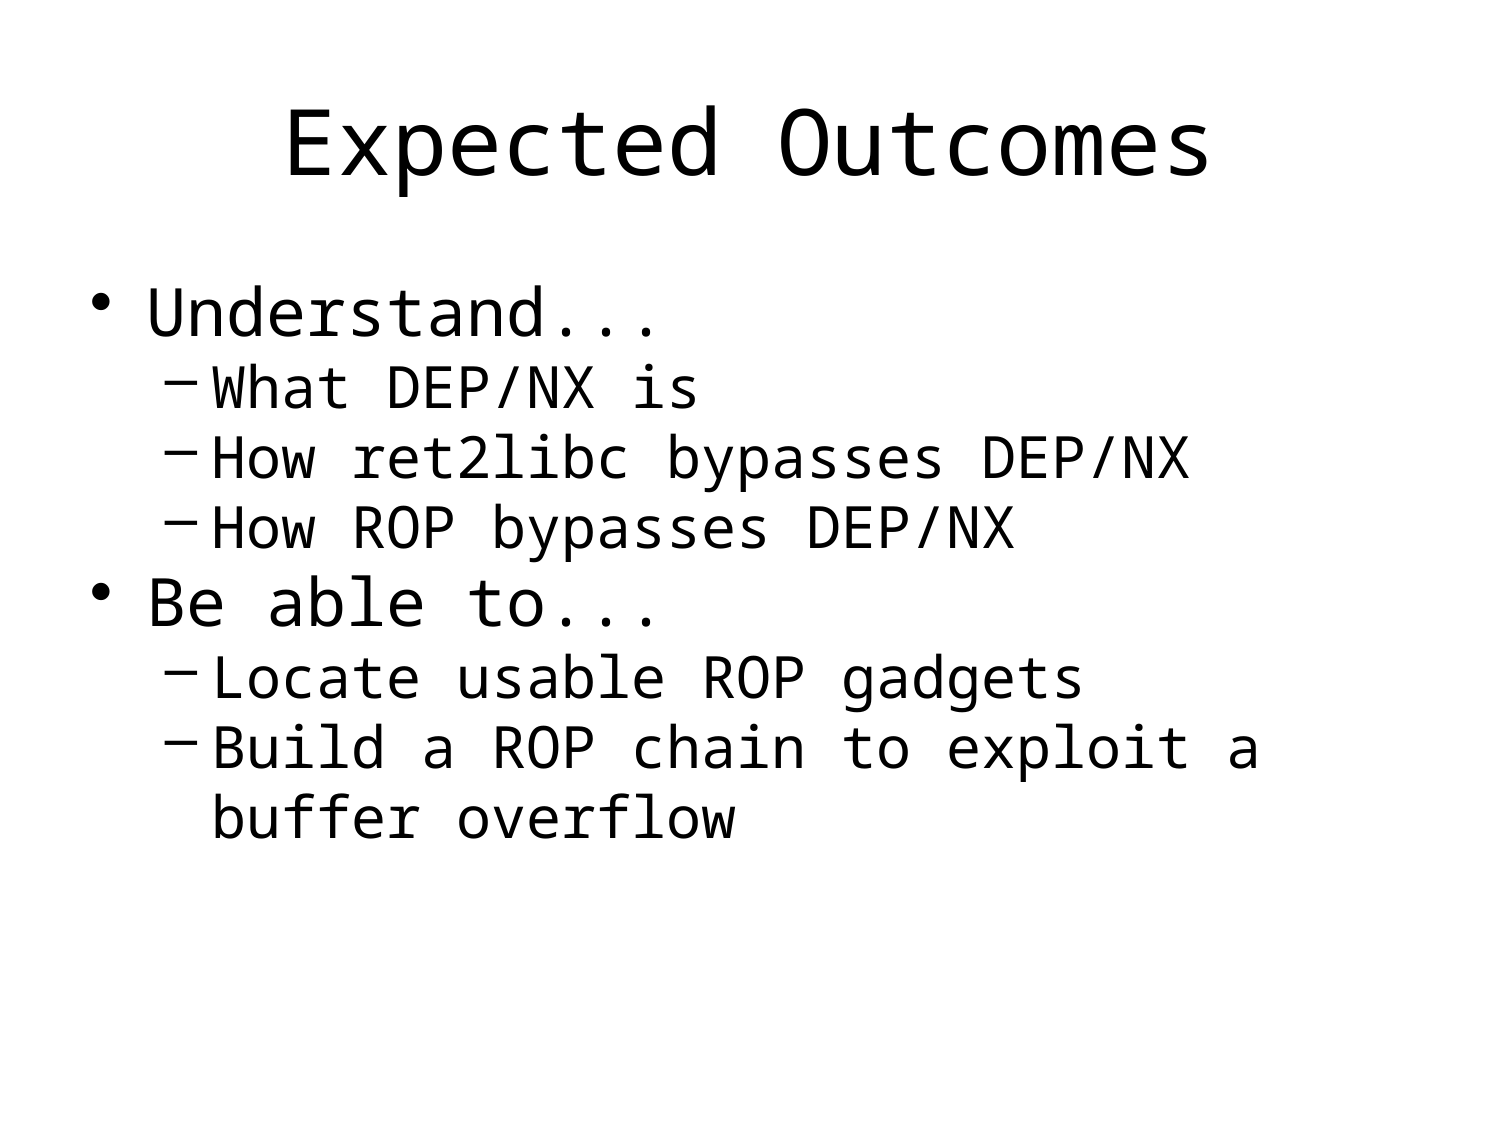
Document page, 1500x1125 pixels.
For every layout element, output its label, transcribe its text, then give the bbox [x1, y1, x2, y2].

list Understand... What DEP/NX is How ret2libc bypasses DEP/NX How ROP bypasses DEP/NX Be able to... Locate usable ROP gadgets Build a ROP chain to exploit a buffer overflow [75, 262, 1425, 1005]
title Expected Outcomes [75, 45, 1425, 233]
